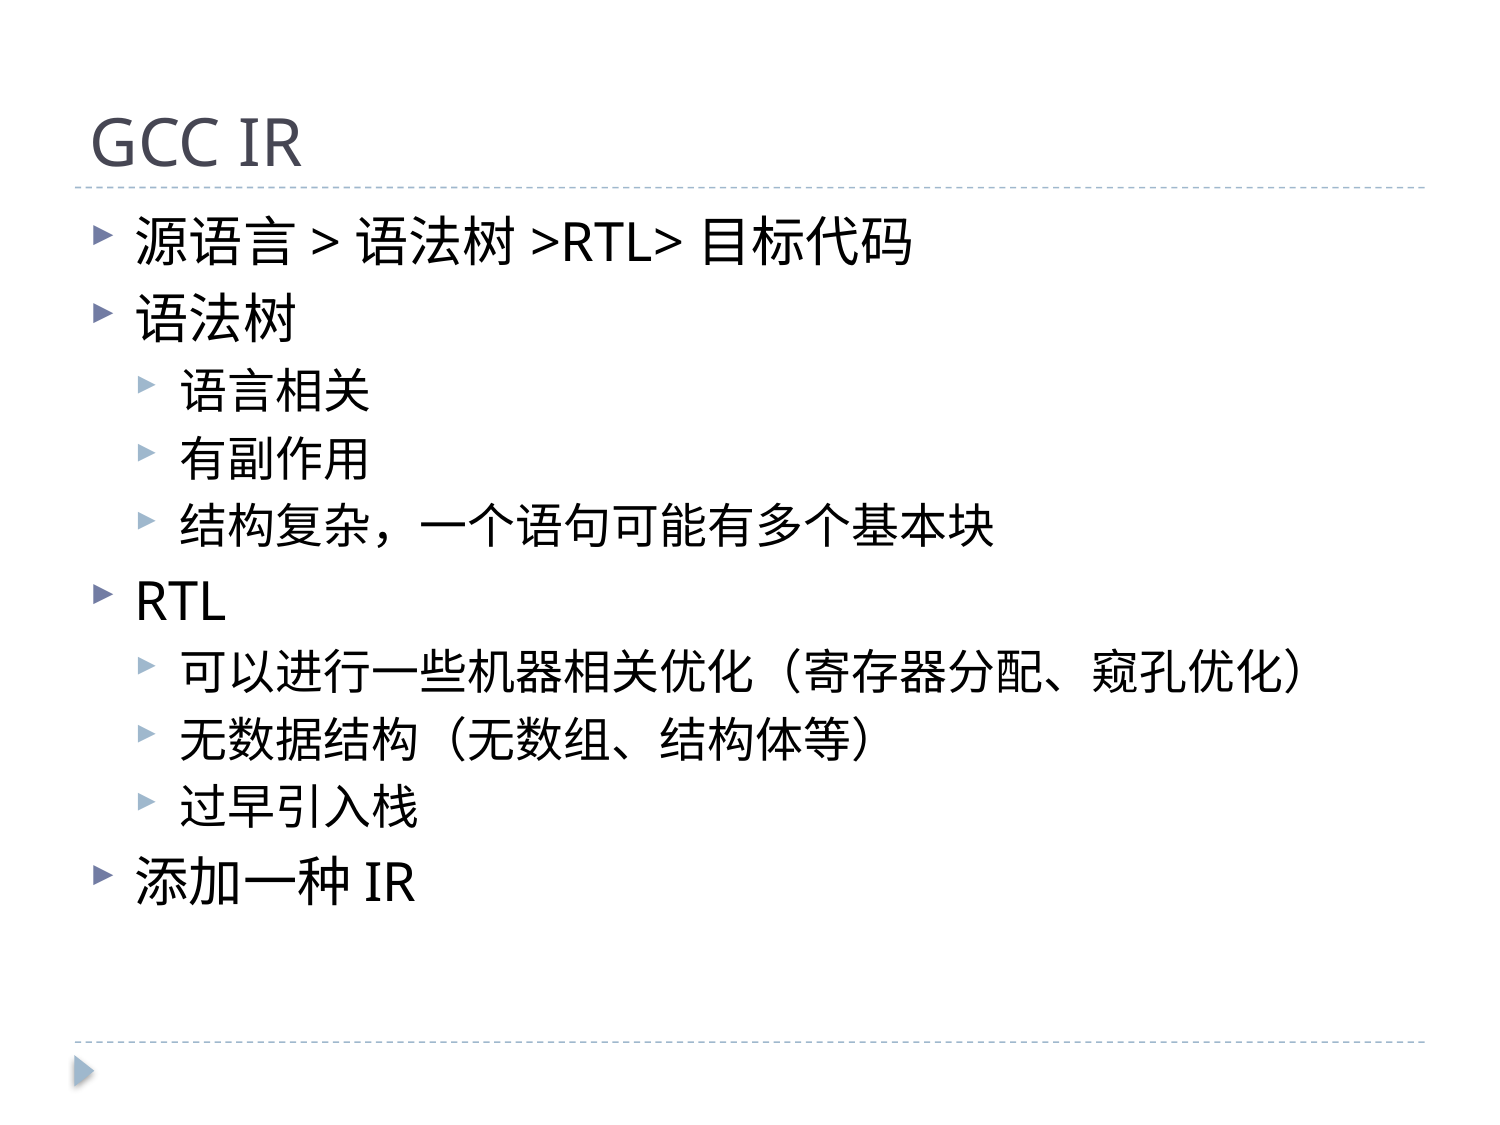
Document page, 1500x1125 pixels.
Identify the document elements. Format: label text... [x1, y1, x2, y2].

title GCC IR [74, 24, 1426, 188]
list 源语言>语法树>RTL>目标代码 语法树 语言相关 有副作用 结构复杂，一个语句可能有多个基本块 RTL 可以进行一些机器相关优化（寄存器分配、窥孔优化） 无数据结构（无数组、结构体等） 过早引入栈 添加一种IR [74, 199, 1426, 1011]
slide_number [1050, 1042, 1426, 1103]
